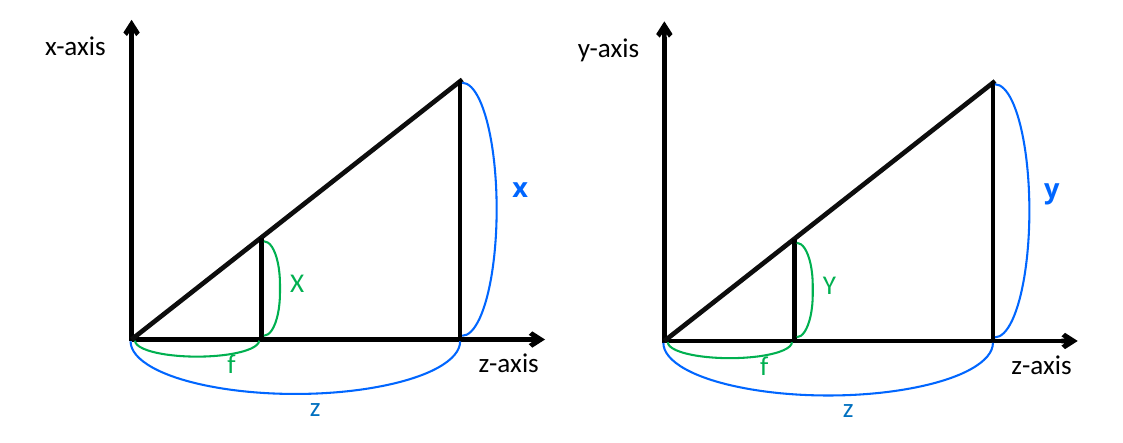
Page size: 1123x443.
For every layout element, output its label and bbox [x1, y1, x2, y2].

text_box [550, 20, 1101, 443]
text_box [17, 19, 551, 443]
